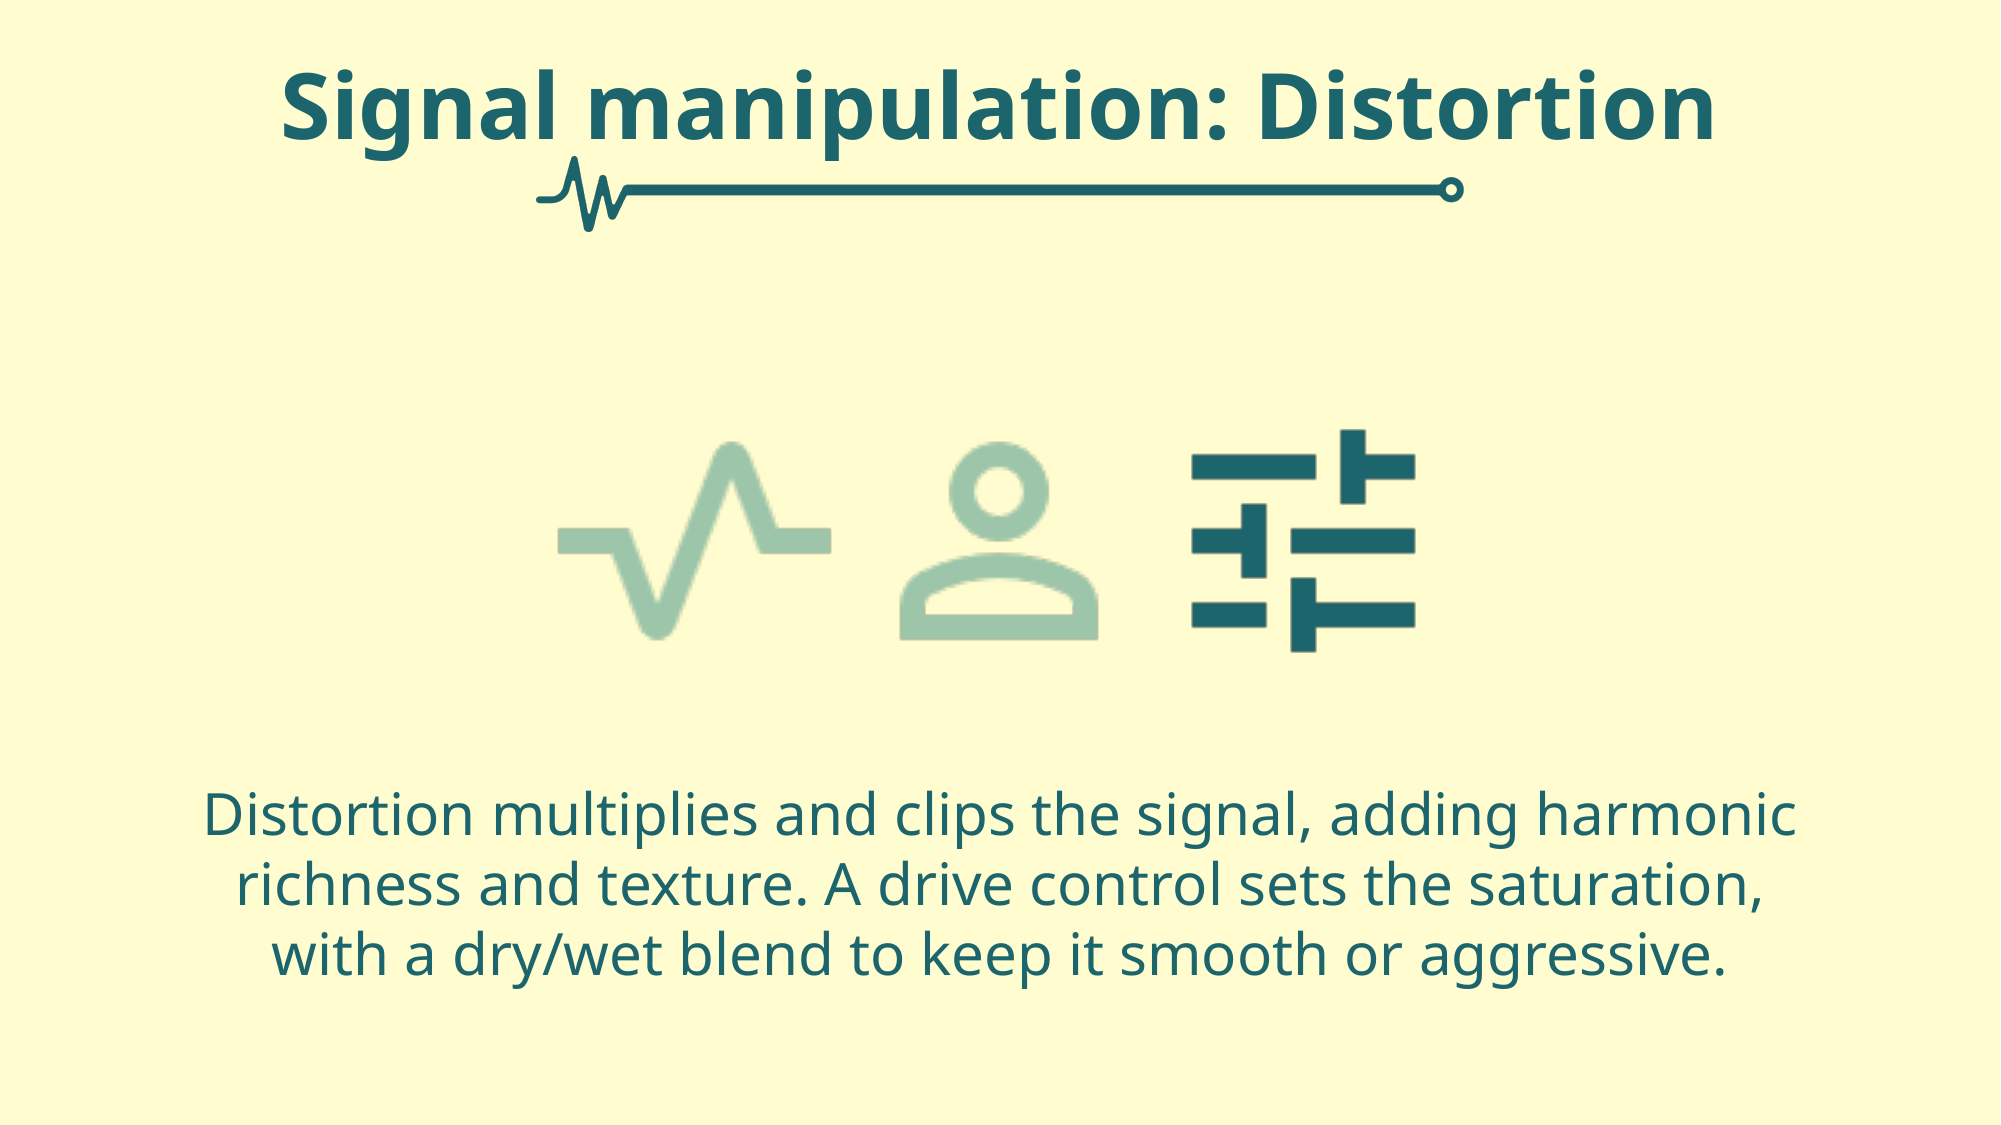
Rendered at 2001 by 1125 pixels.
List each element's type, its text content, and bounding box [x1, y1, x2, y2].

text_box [547, 394, 1453, 691]
text_box Signal manipulation: Distortion [188, 40, 1812, 166]
text_box Distortion multiplies and clips the signal, adding harmonic richness and texture. A drive control sets the saturation, with a dry/wet blend to keep it smooth or aggressive. [157, 689, 1843, 1075]
picture [535, 155, 1465, 233]
